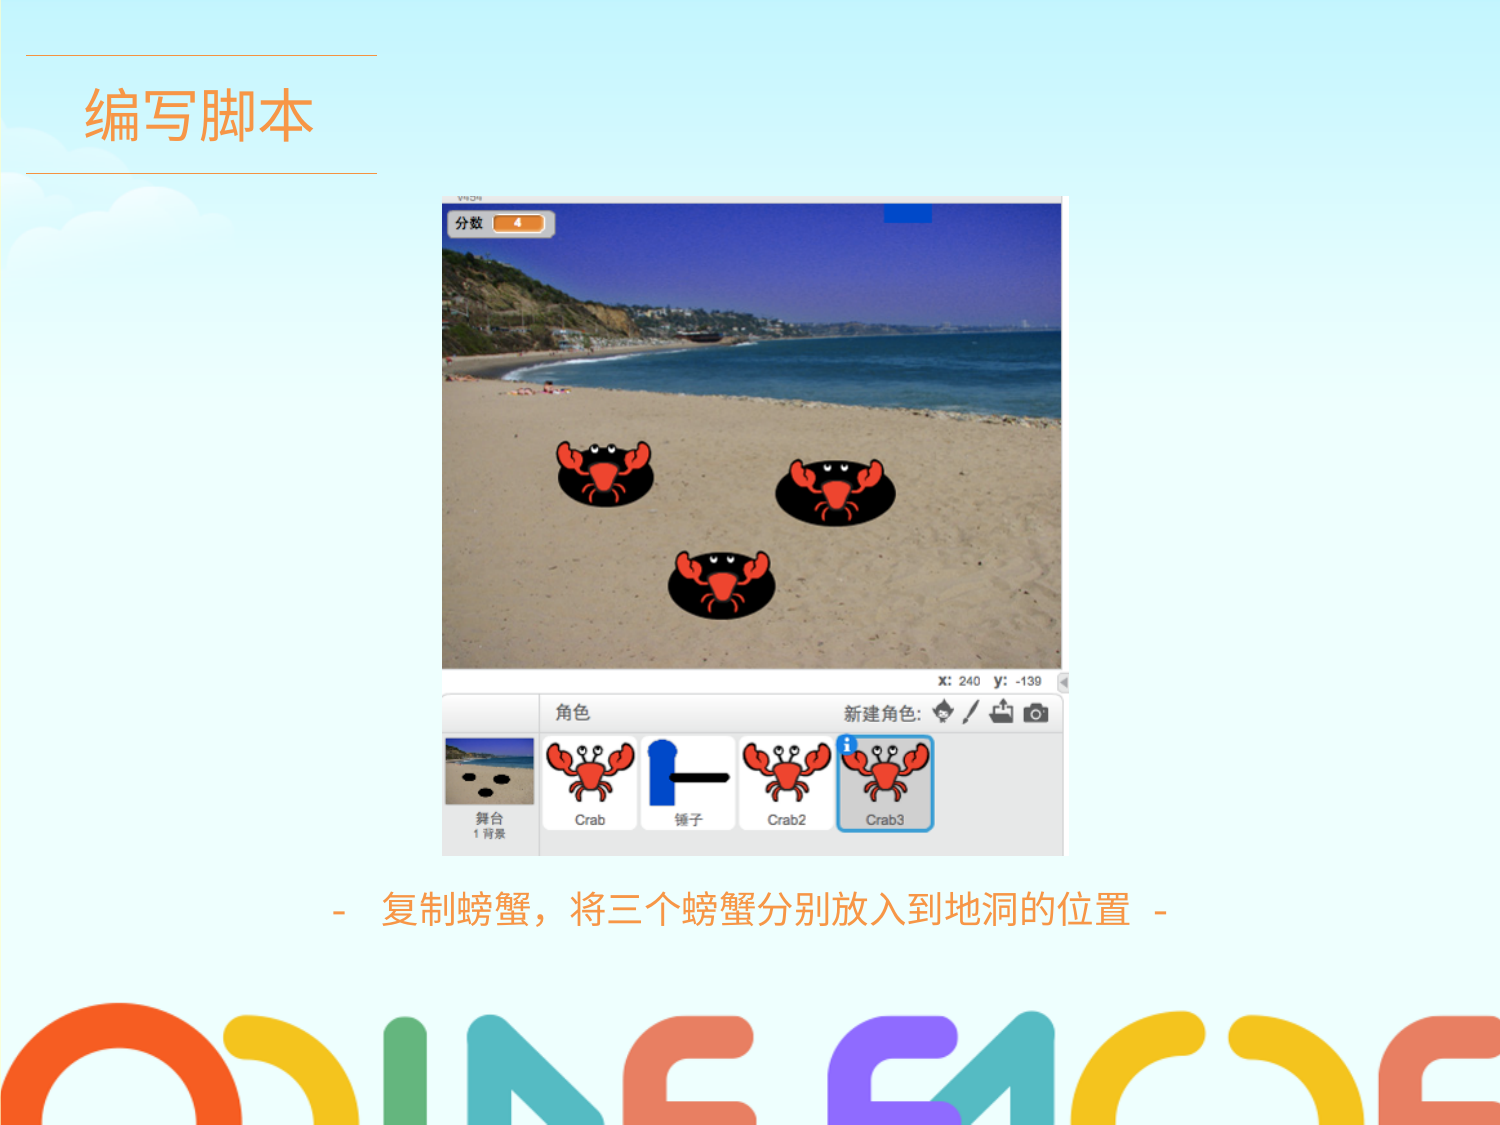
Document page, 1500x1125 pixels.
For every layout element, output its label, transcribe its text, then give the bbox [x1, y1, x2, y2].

text_box - 复制螃蟹，将三个螃蟹分别放入到地洞的位置 - [0, 833, 1500, 939]
picture [0, 939, 1500, 1125]
picture [0, 0, 1500, 856]
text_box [0, 55, 401, 174]
